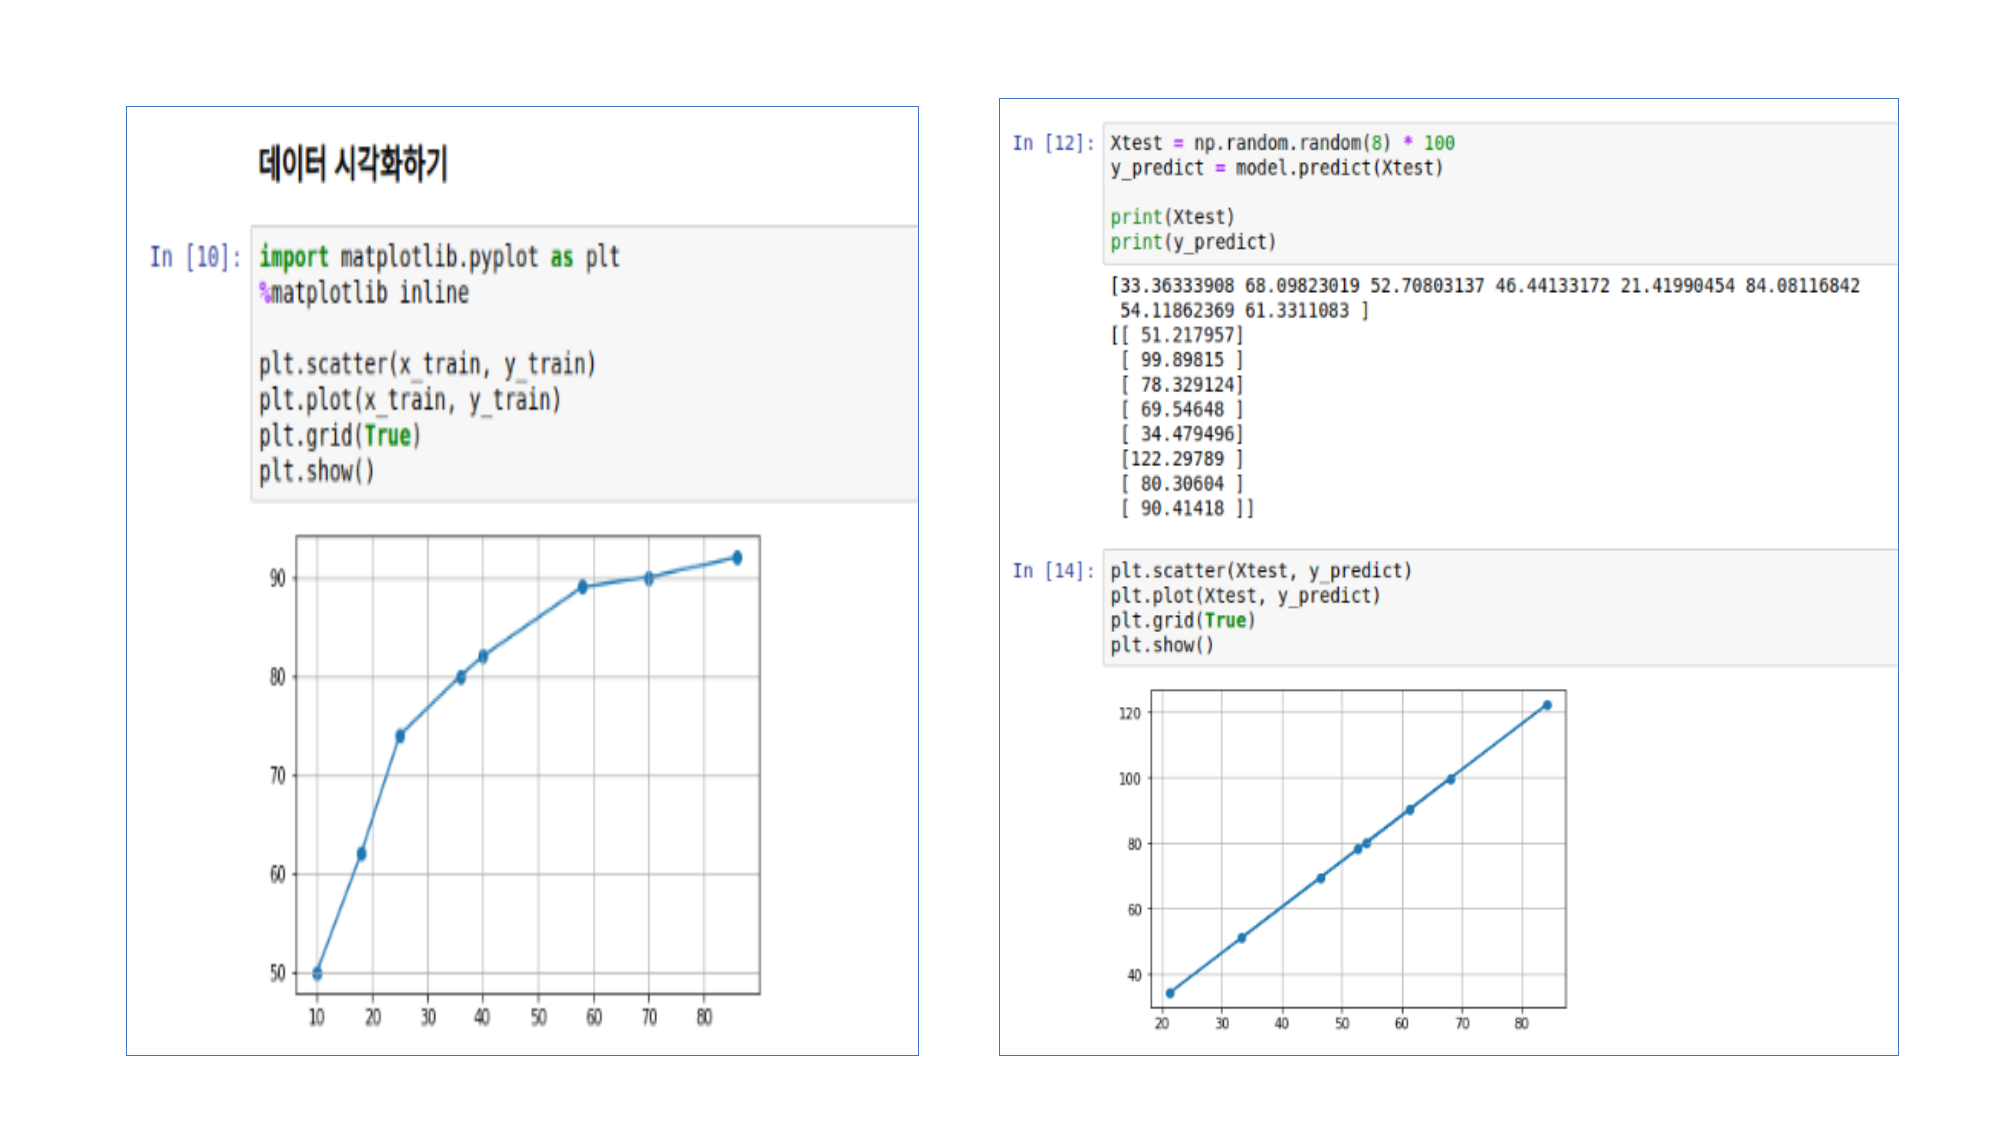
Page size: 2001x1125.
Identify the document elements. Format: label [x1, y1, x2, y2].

list [126, 106, 919, 1056]
picture [999, 98, 1899, 1056]
